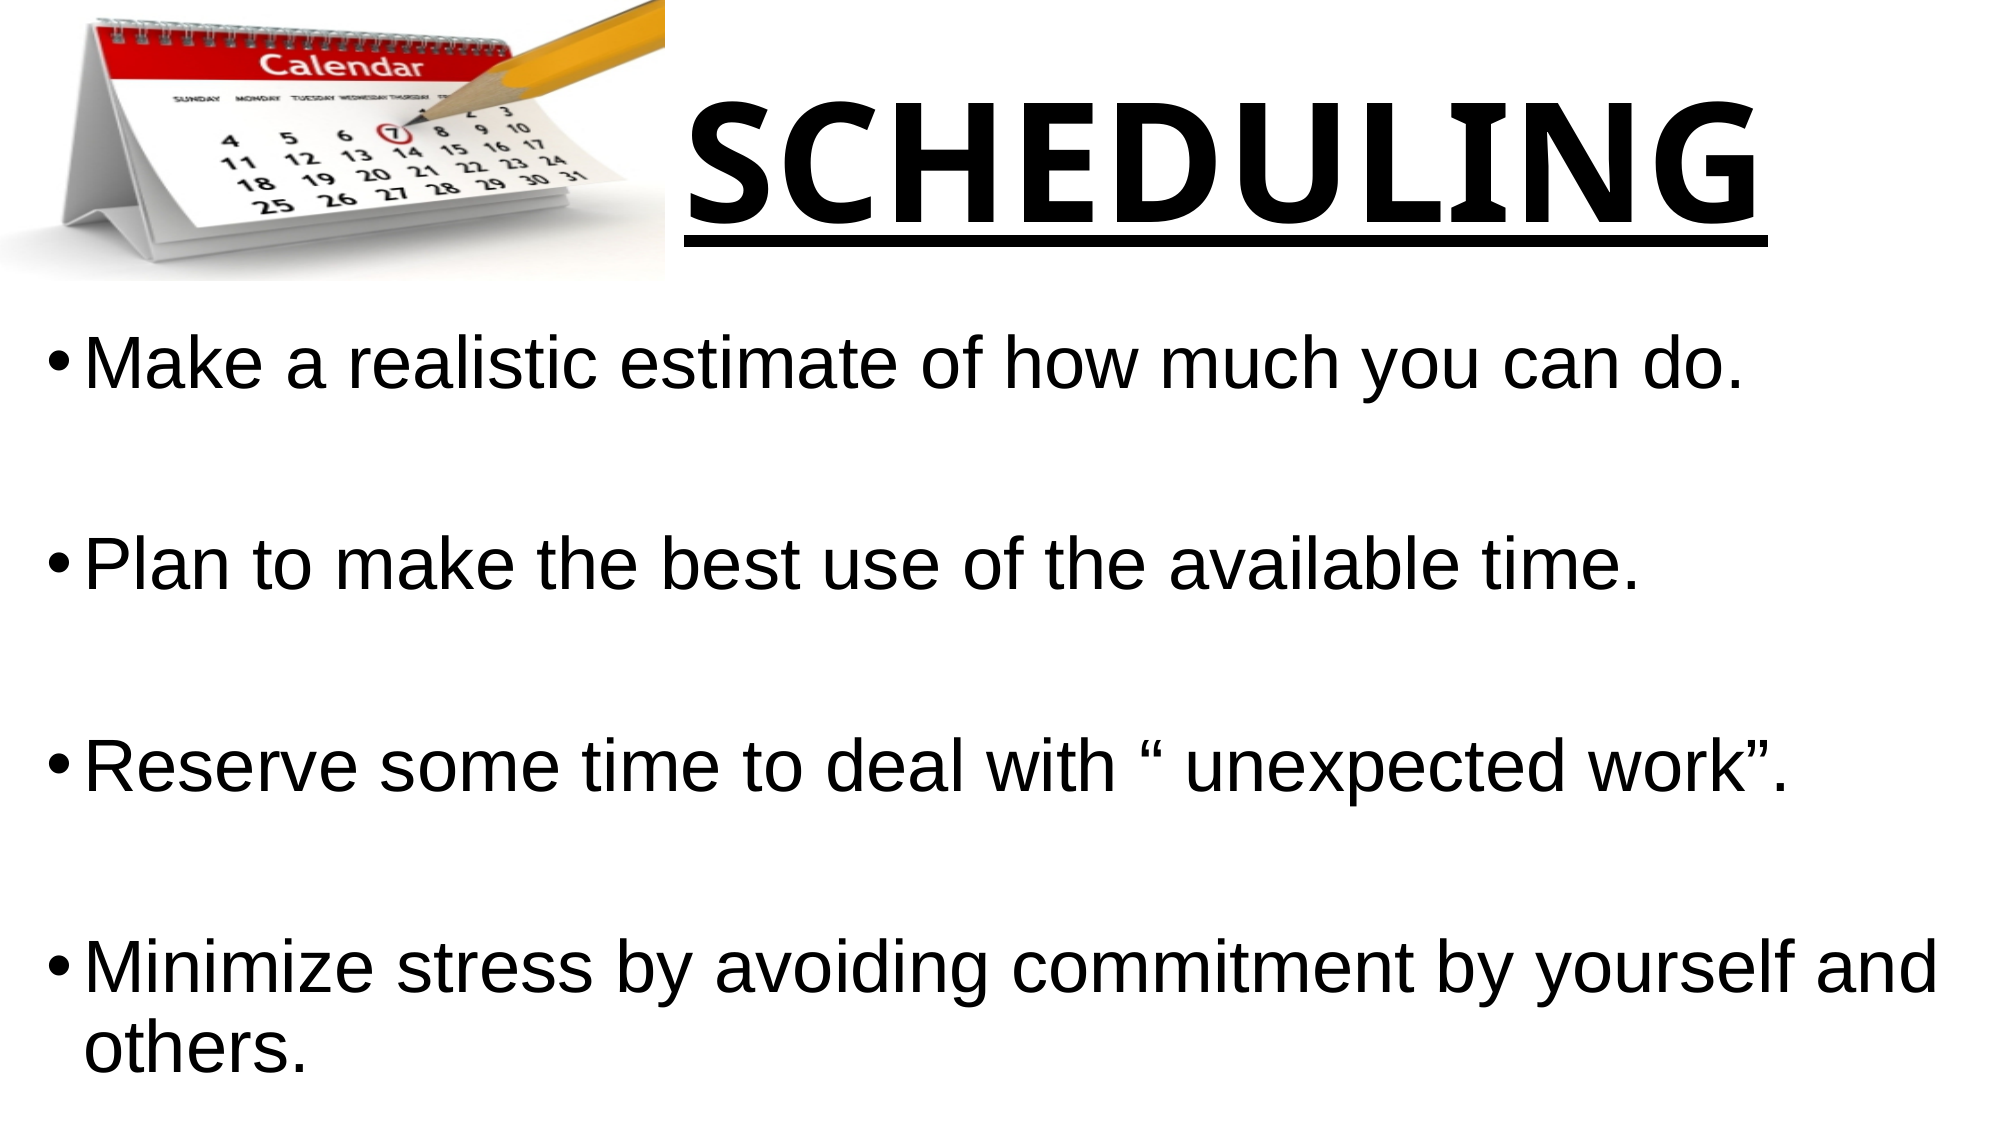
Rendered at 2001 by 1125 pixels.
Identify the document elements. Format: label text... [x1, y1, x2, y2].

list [0, 0, 665, 281]
list Make a realistic estimate of how much you can do. Plan to make the best use of the available time. Reserve some time to deal with “ unexpected work”. Minimize stress by avoiding commitment by yourself and others. [30, 316, 1972, 1100]
title SCHEDULING [669, 0, 1953, 300]
